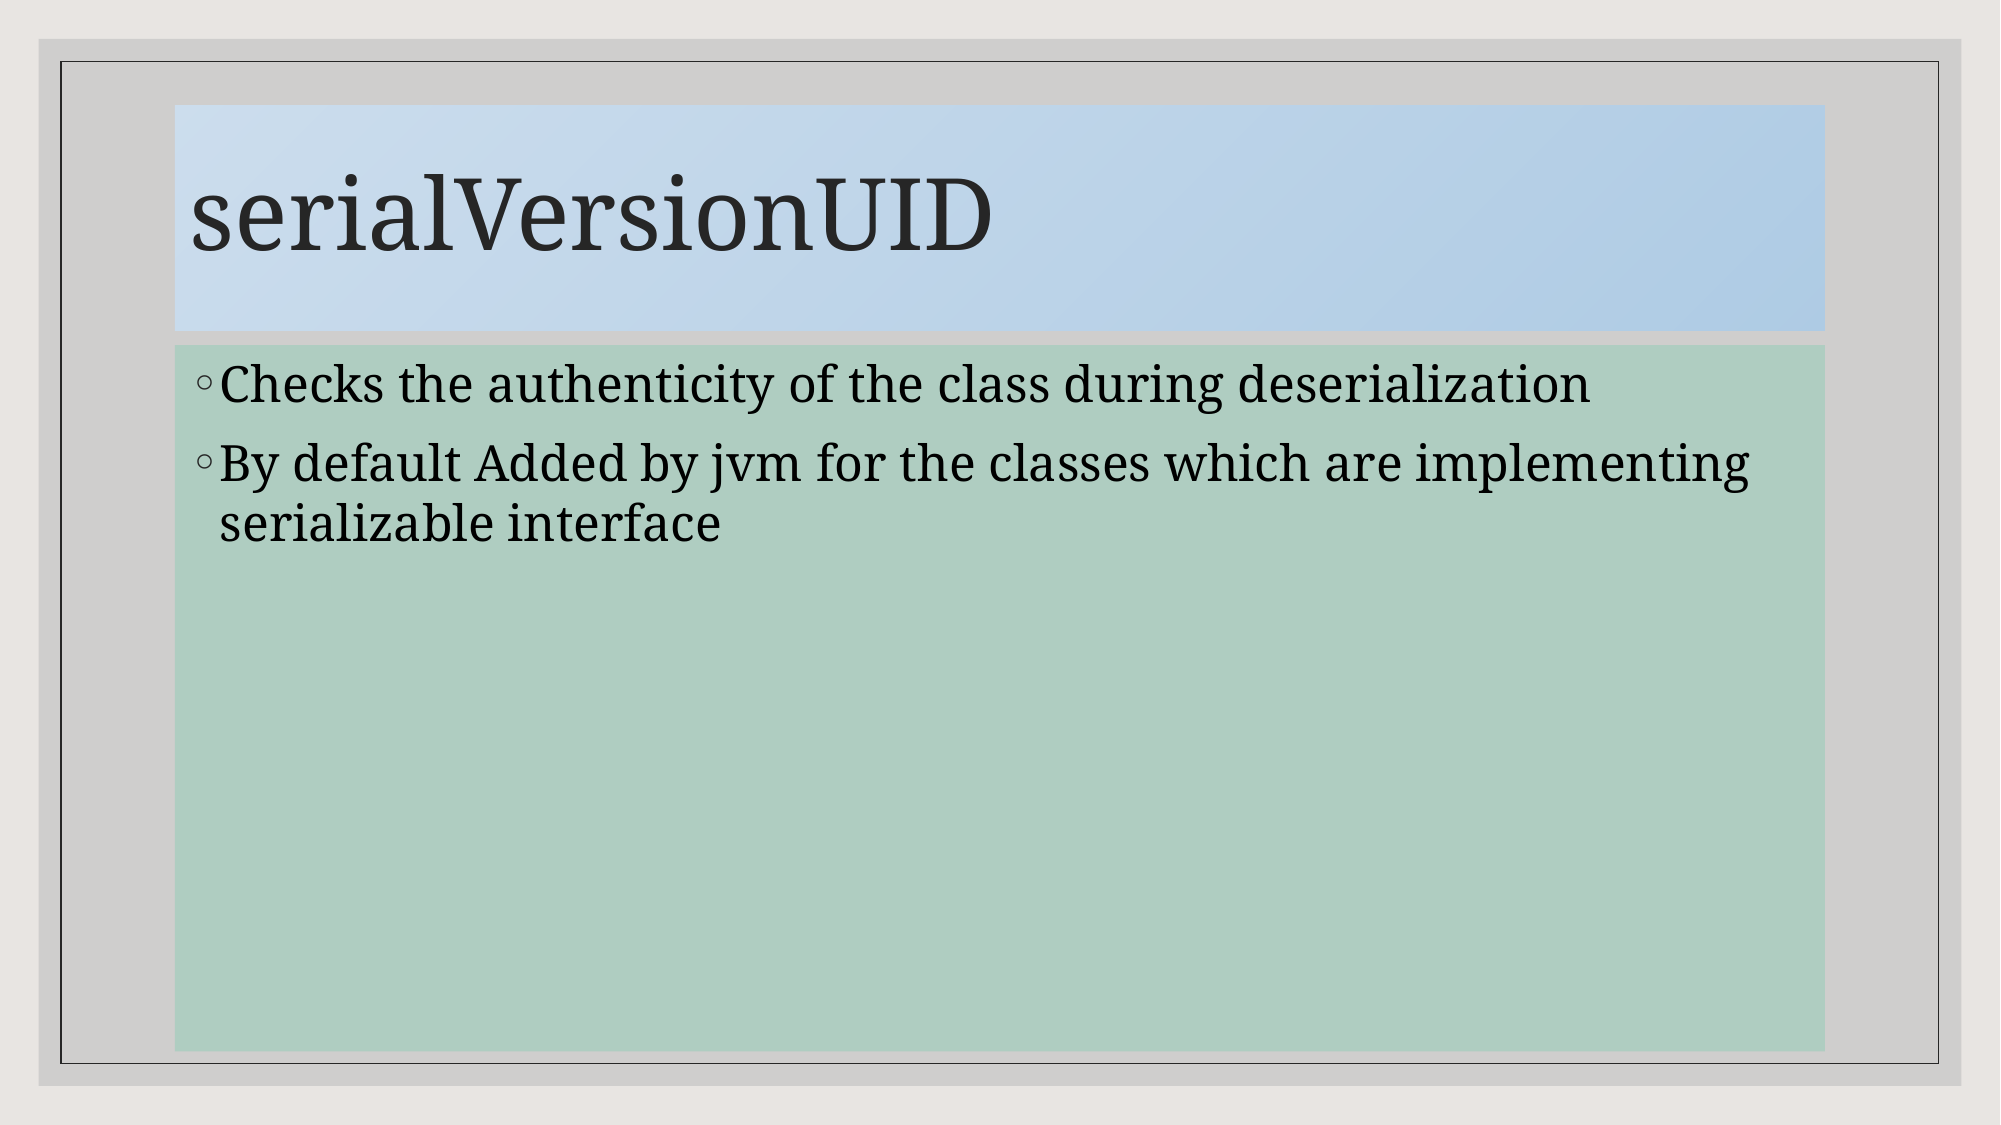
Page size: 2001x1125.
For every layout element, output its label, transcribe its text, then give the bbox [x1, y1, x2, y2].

list Checks the authenticity of the class during deserialization By default Added by jvm for the classes which are implementing serializable interface [174, 345, 1825, 1052]
title serialVersionUID [174, 105, 1825, 331]
